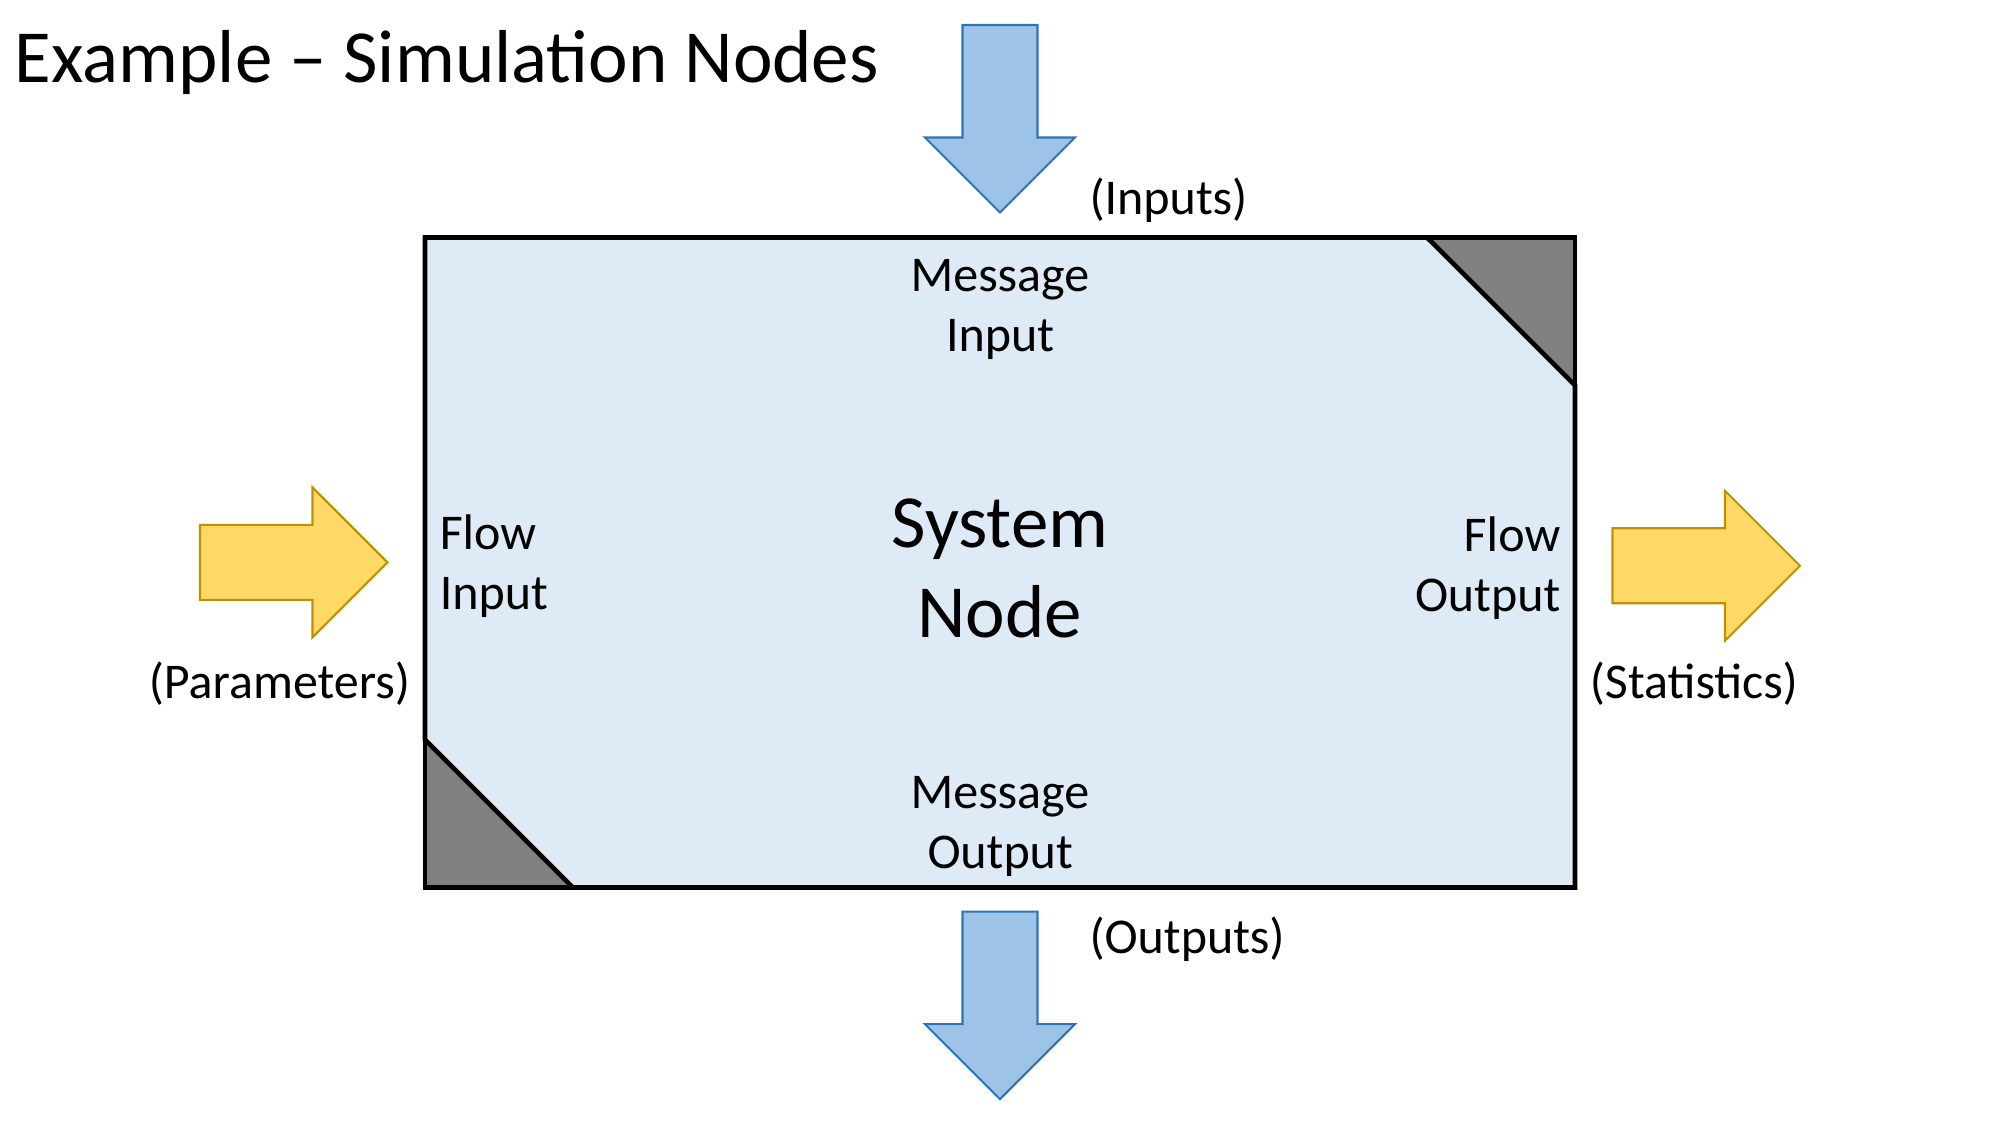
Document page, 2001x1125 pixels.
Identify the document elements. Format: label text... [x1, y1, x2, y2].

text_box [198, 484, 389, 640]
text_box [922, 105, 1078, 214]
text_box (Statistics) [1575, 640, 1869, 716]
text_box (Inputs) [1074, 157, 1369, 232]
text_box Example – Simulation Nodes [0, 0, 1300, 105]
text_box (Outputs) [1074, 896, 1369, 971]
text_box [424, 237, 1575, 888]
text_box [1611, 488, 1802, 640]
text_box [922, 910, 1078, 1101]
text_box (Parameters) [131, 640, 424, 716]
